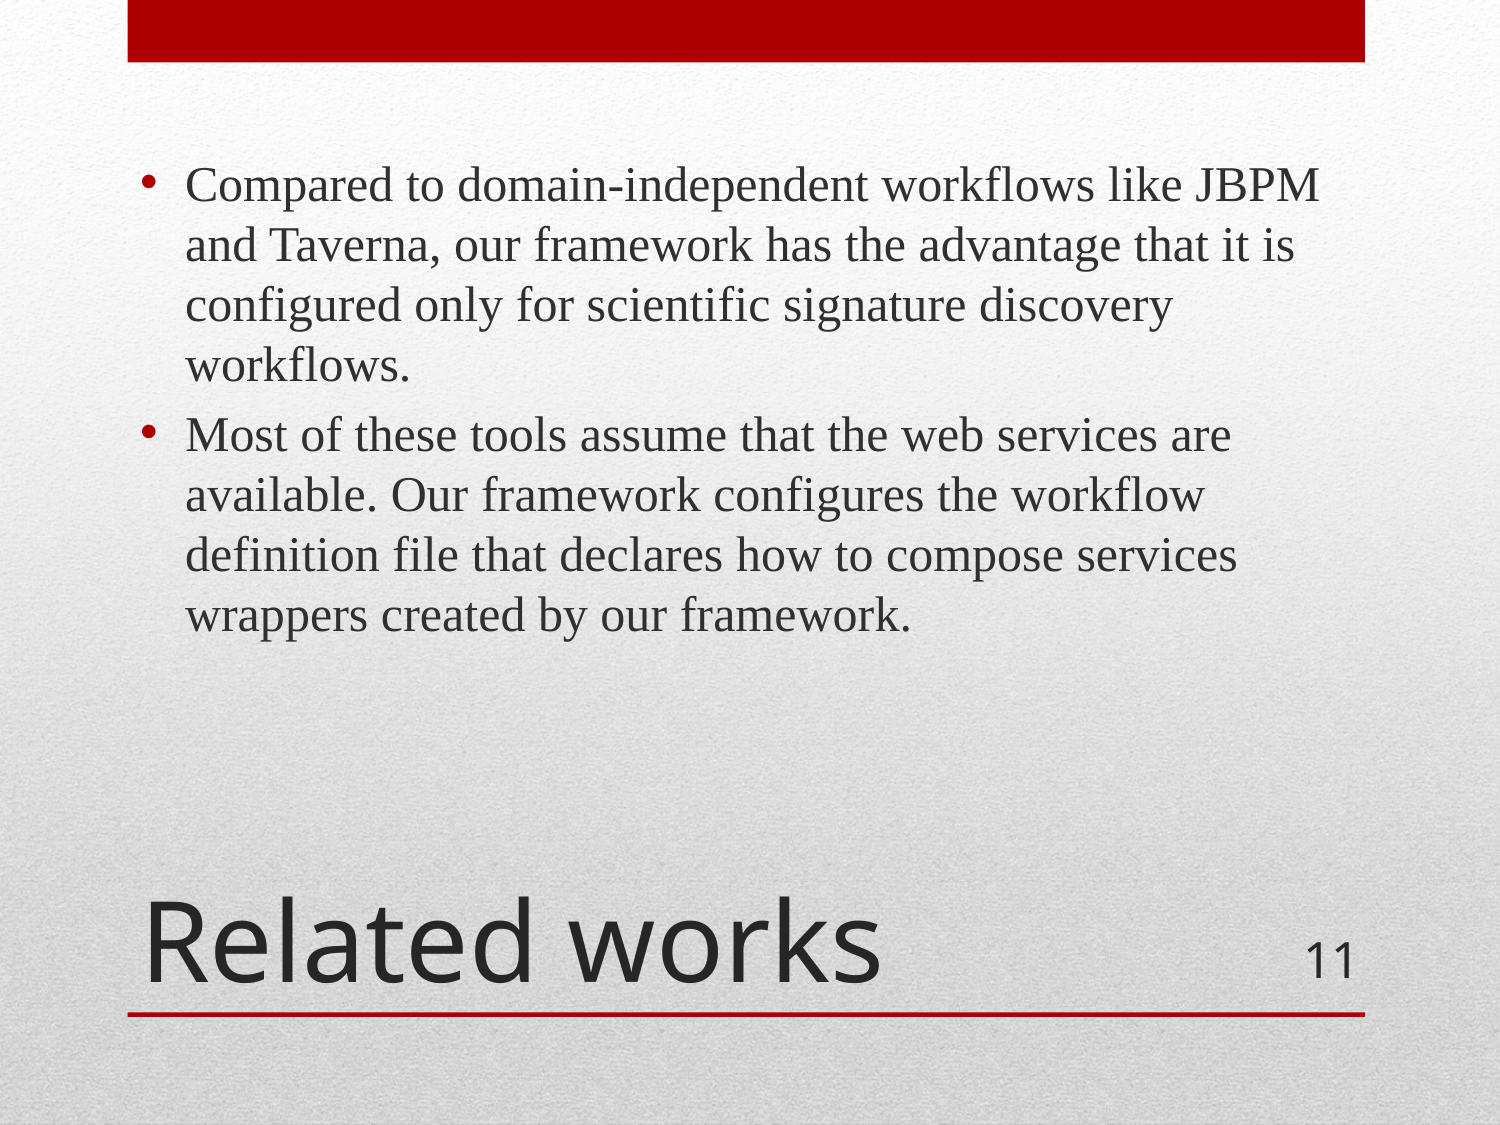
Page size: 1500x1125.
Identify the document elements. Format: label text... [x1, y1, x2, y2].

title Related works [125, 750, 1238, 1013]
slide_number 11 [1250, 933, 1375, 993]
list Compared to domain-independent workflows like JBPM and Taverna, our framework has the advantage that it is configured only for scientific signature discovery workflows. Most of these tools assume that the web services are available. Our framework configures the workflow definition file that declares how to compose services wrappers created by our framework. [125, 112, 1363, 750]
